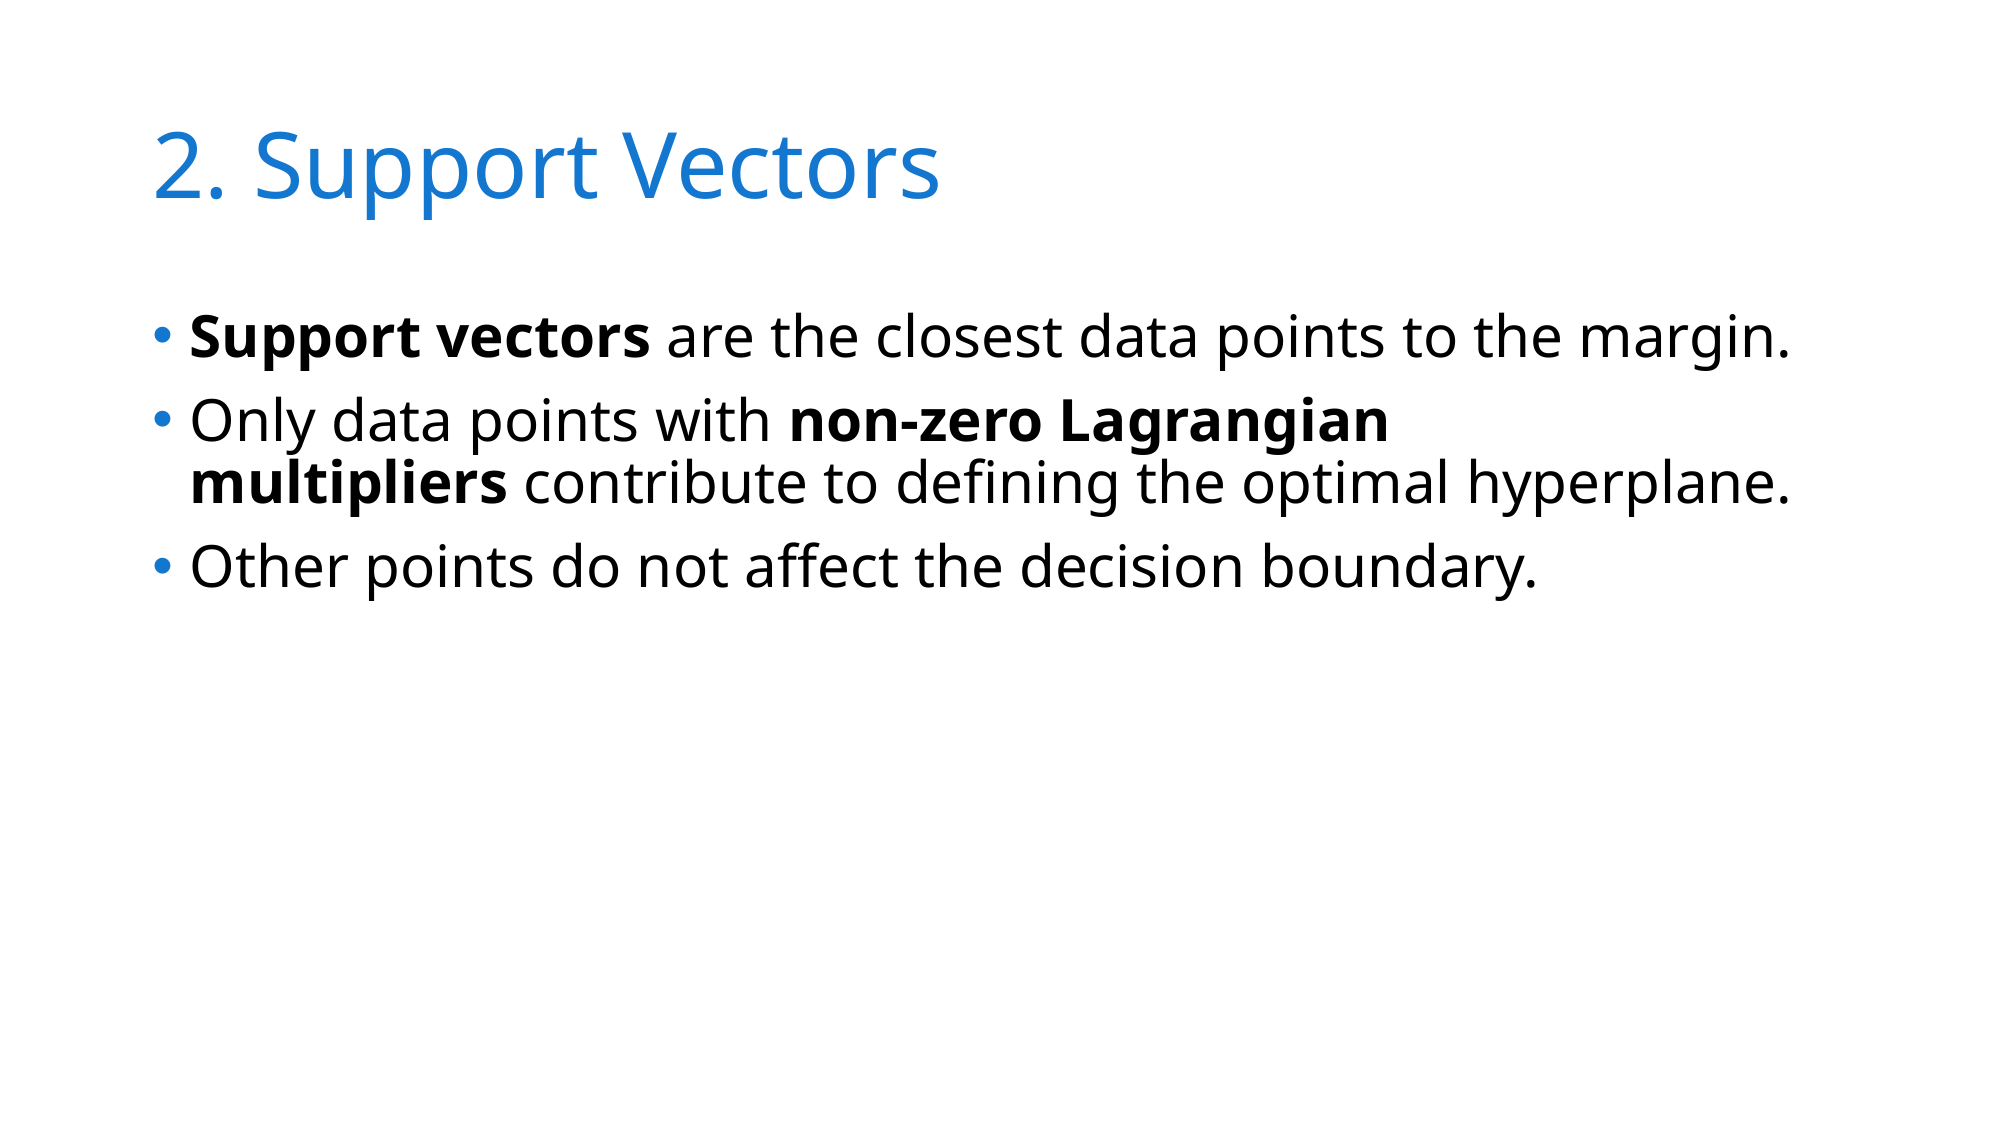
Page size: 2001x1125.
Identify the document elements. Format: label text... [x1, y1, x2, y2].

list Support vectors are the closest data points to the margin. Only data points with non-zero Lagrangian multipliers contribute to defining the optimal hyperplane. Other points do not affect the decision boundary. [137, 299, 1863, 1014]
title 2. Support Vectors [137, 59, 1863, 278]
